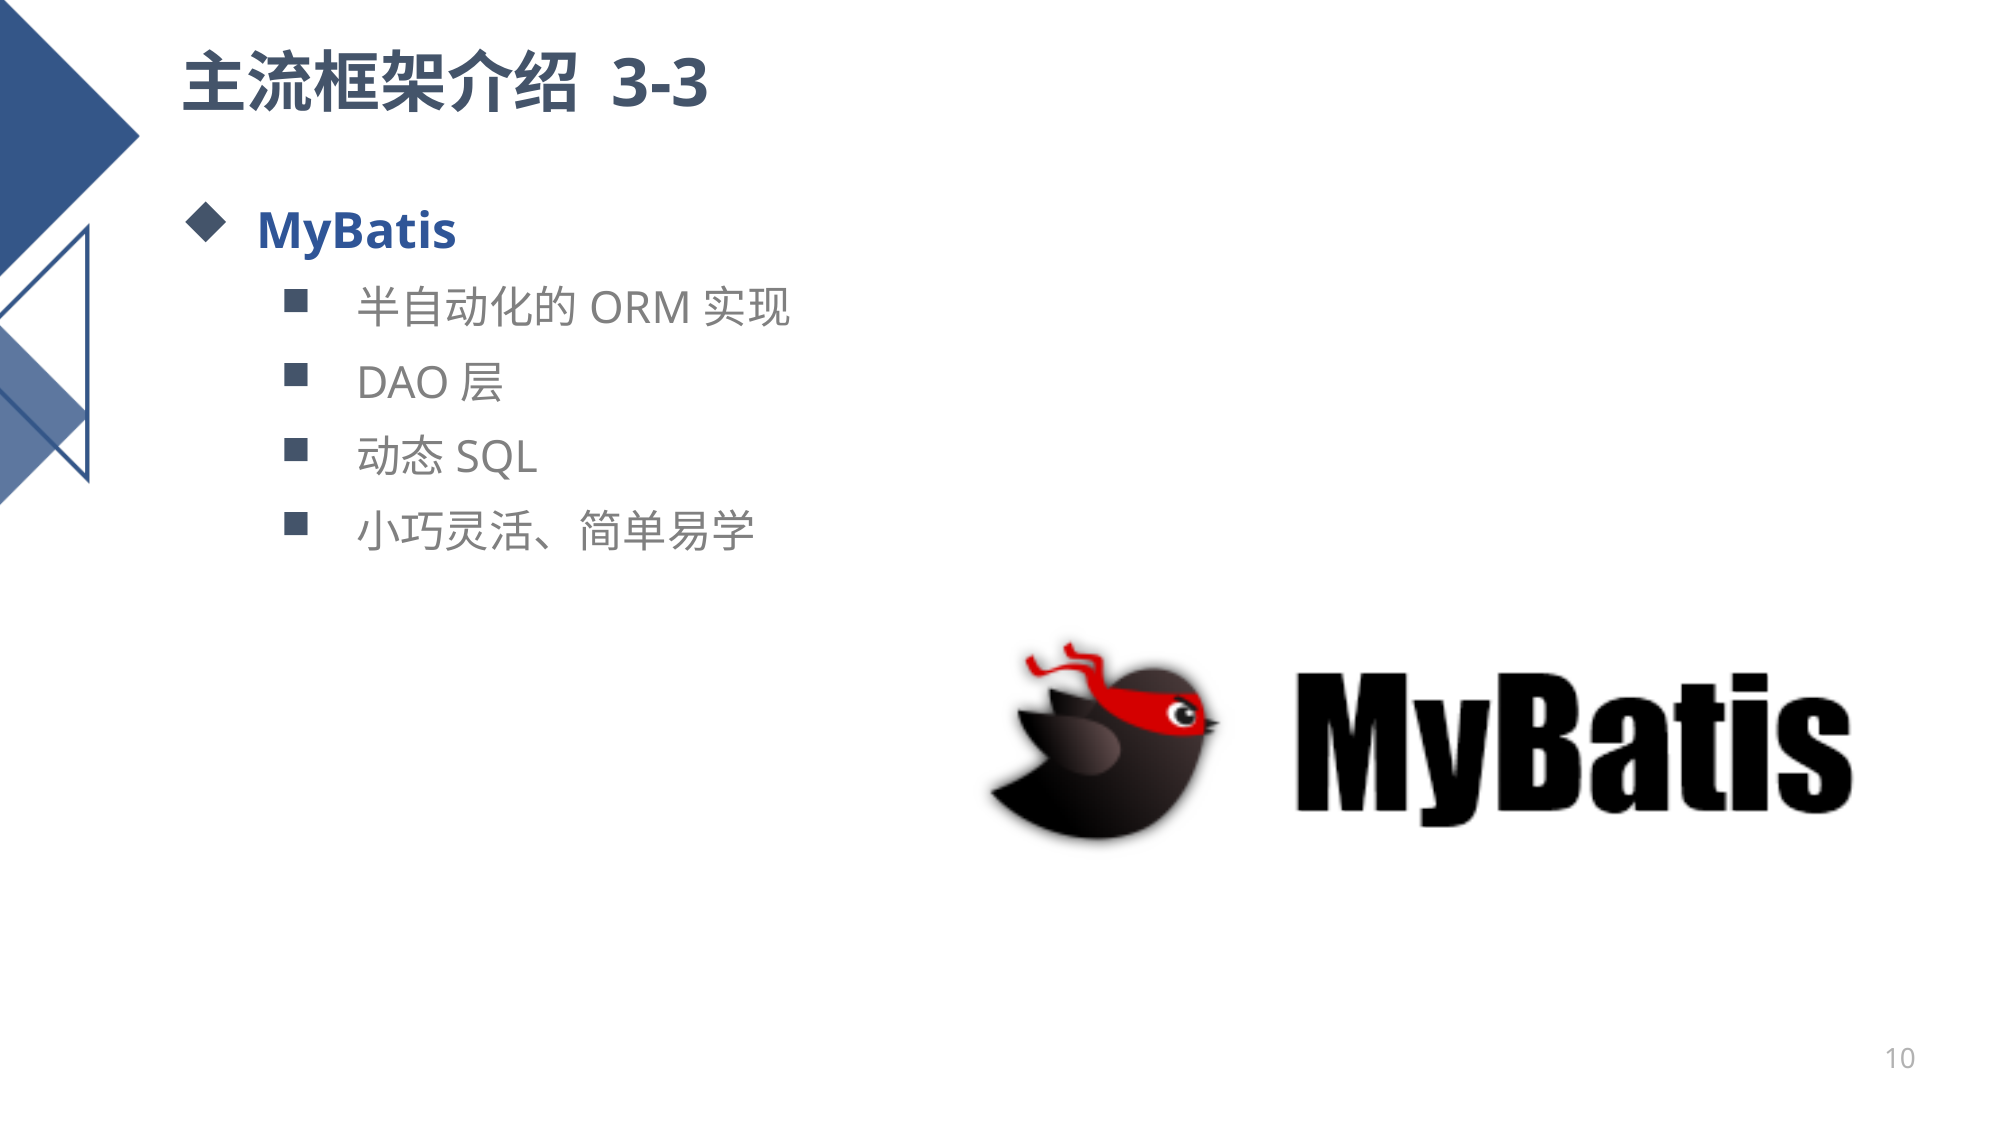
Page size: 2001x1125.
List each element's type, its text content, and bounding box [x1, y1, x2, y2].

title 主流框架介绍 3-3 [165, 35, 1914, 136]
picture [970, 625, 1914, 863]
picture [0, 0, 140, 595]
list MyBatis 半自动化的ORM实现 DAO层 动态SQL 小巧灵活、简单易学 [166, 178, 1915, 1032]
slide_number 10 [1851, 1029, 1949, 1090]
